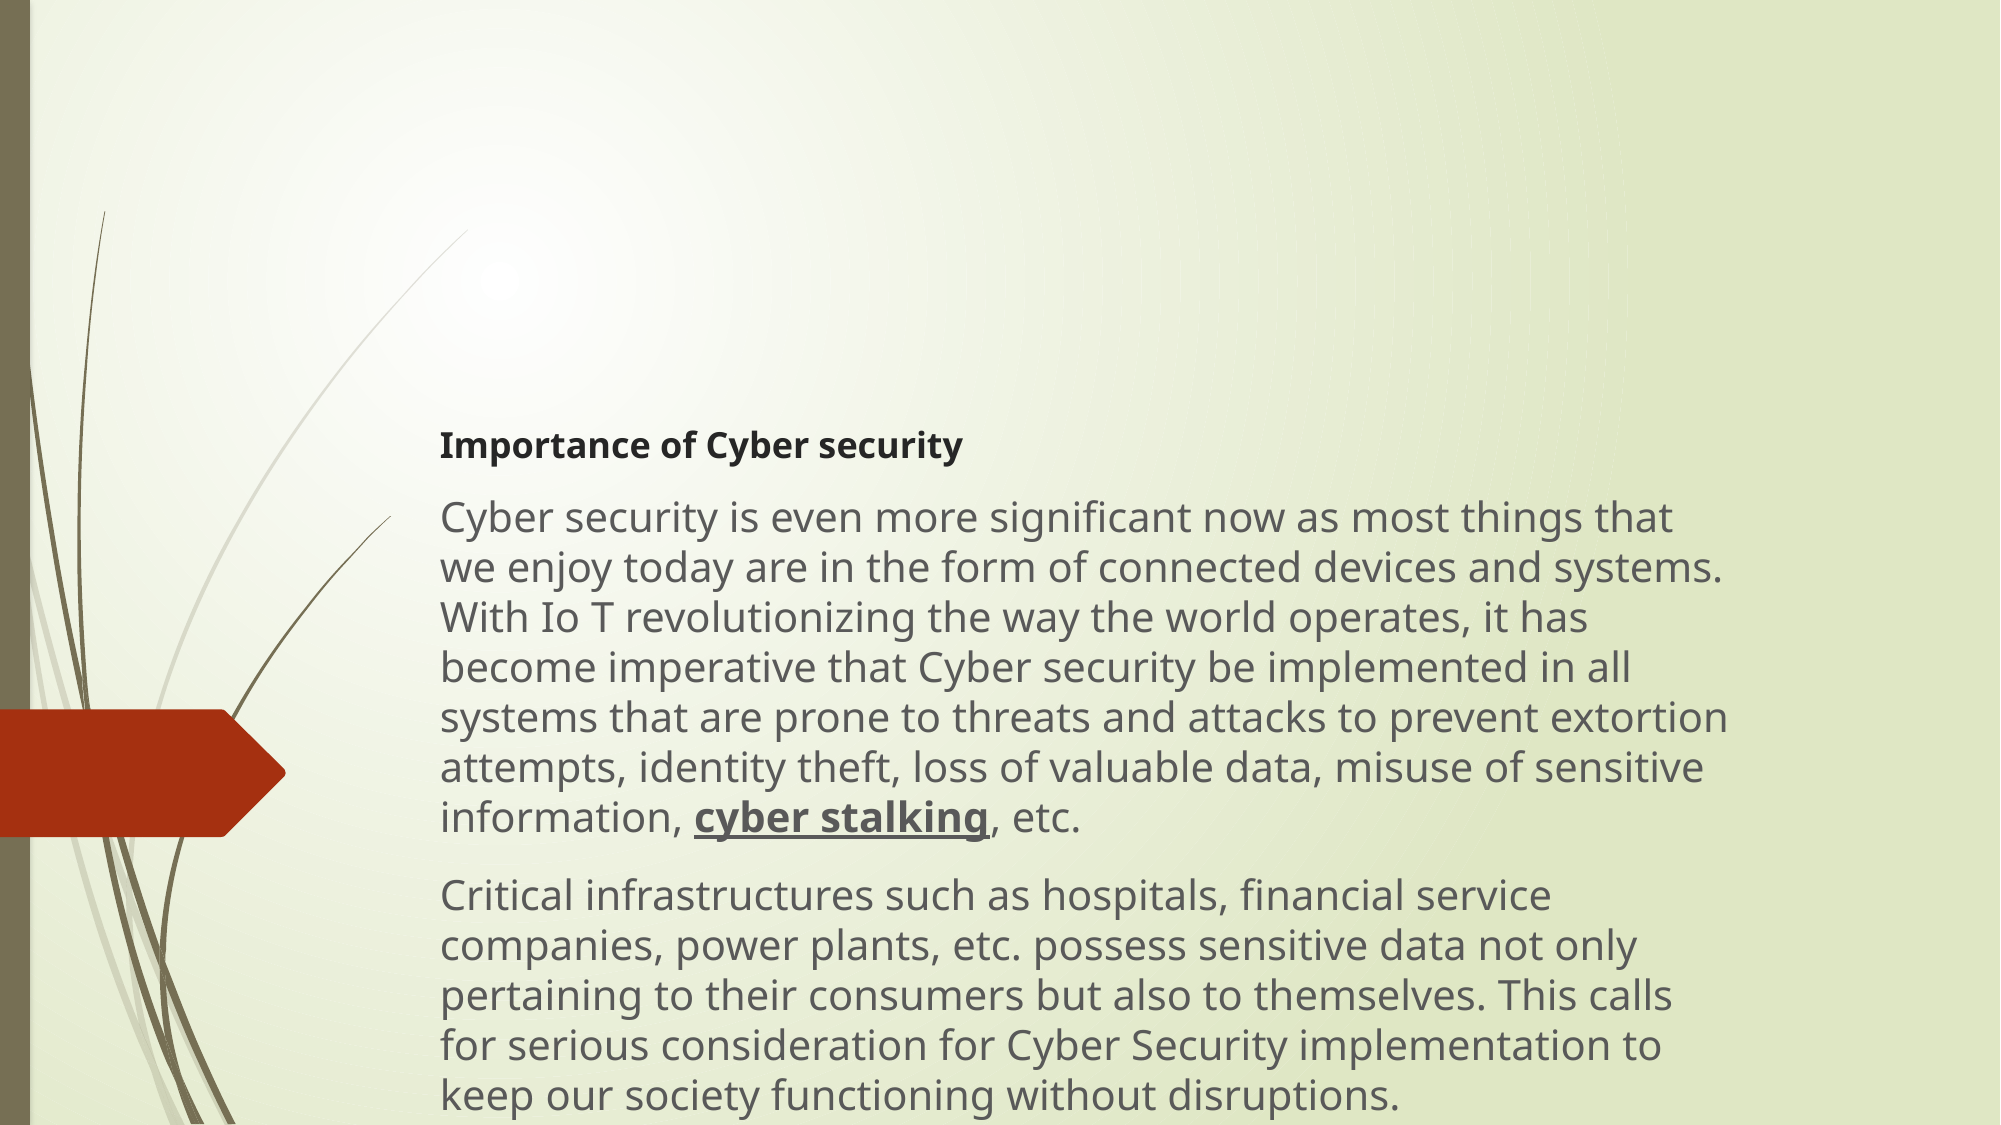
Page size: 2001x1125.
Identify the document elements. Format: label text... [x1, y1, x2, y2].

subtitle Cyber security is even more significant now as most things that we enjoy today are in the form of connected devices and systems. With Io T revolutionizing the way the world operates, it has become imperative that Cyber security be implemented in all systems that are prone to threats and attacks to prevent extortion attempts, identity theft, loss of valuable data, misuse of sensitive information, cyber stalking, etc. Critical infrastructures such as hospitals, financial service companies, power plants, etc. possess sensitive data not only pertaining to their consumers but also to themselves. This calls for serious consideration for Cyber Security implementation to keep our society functioning without disruptions. [424, 483, 1750, 967]
title Importance of Cyber security [424, 412, 1888, 517]
